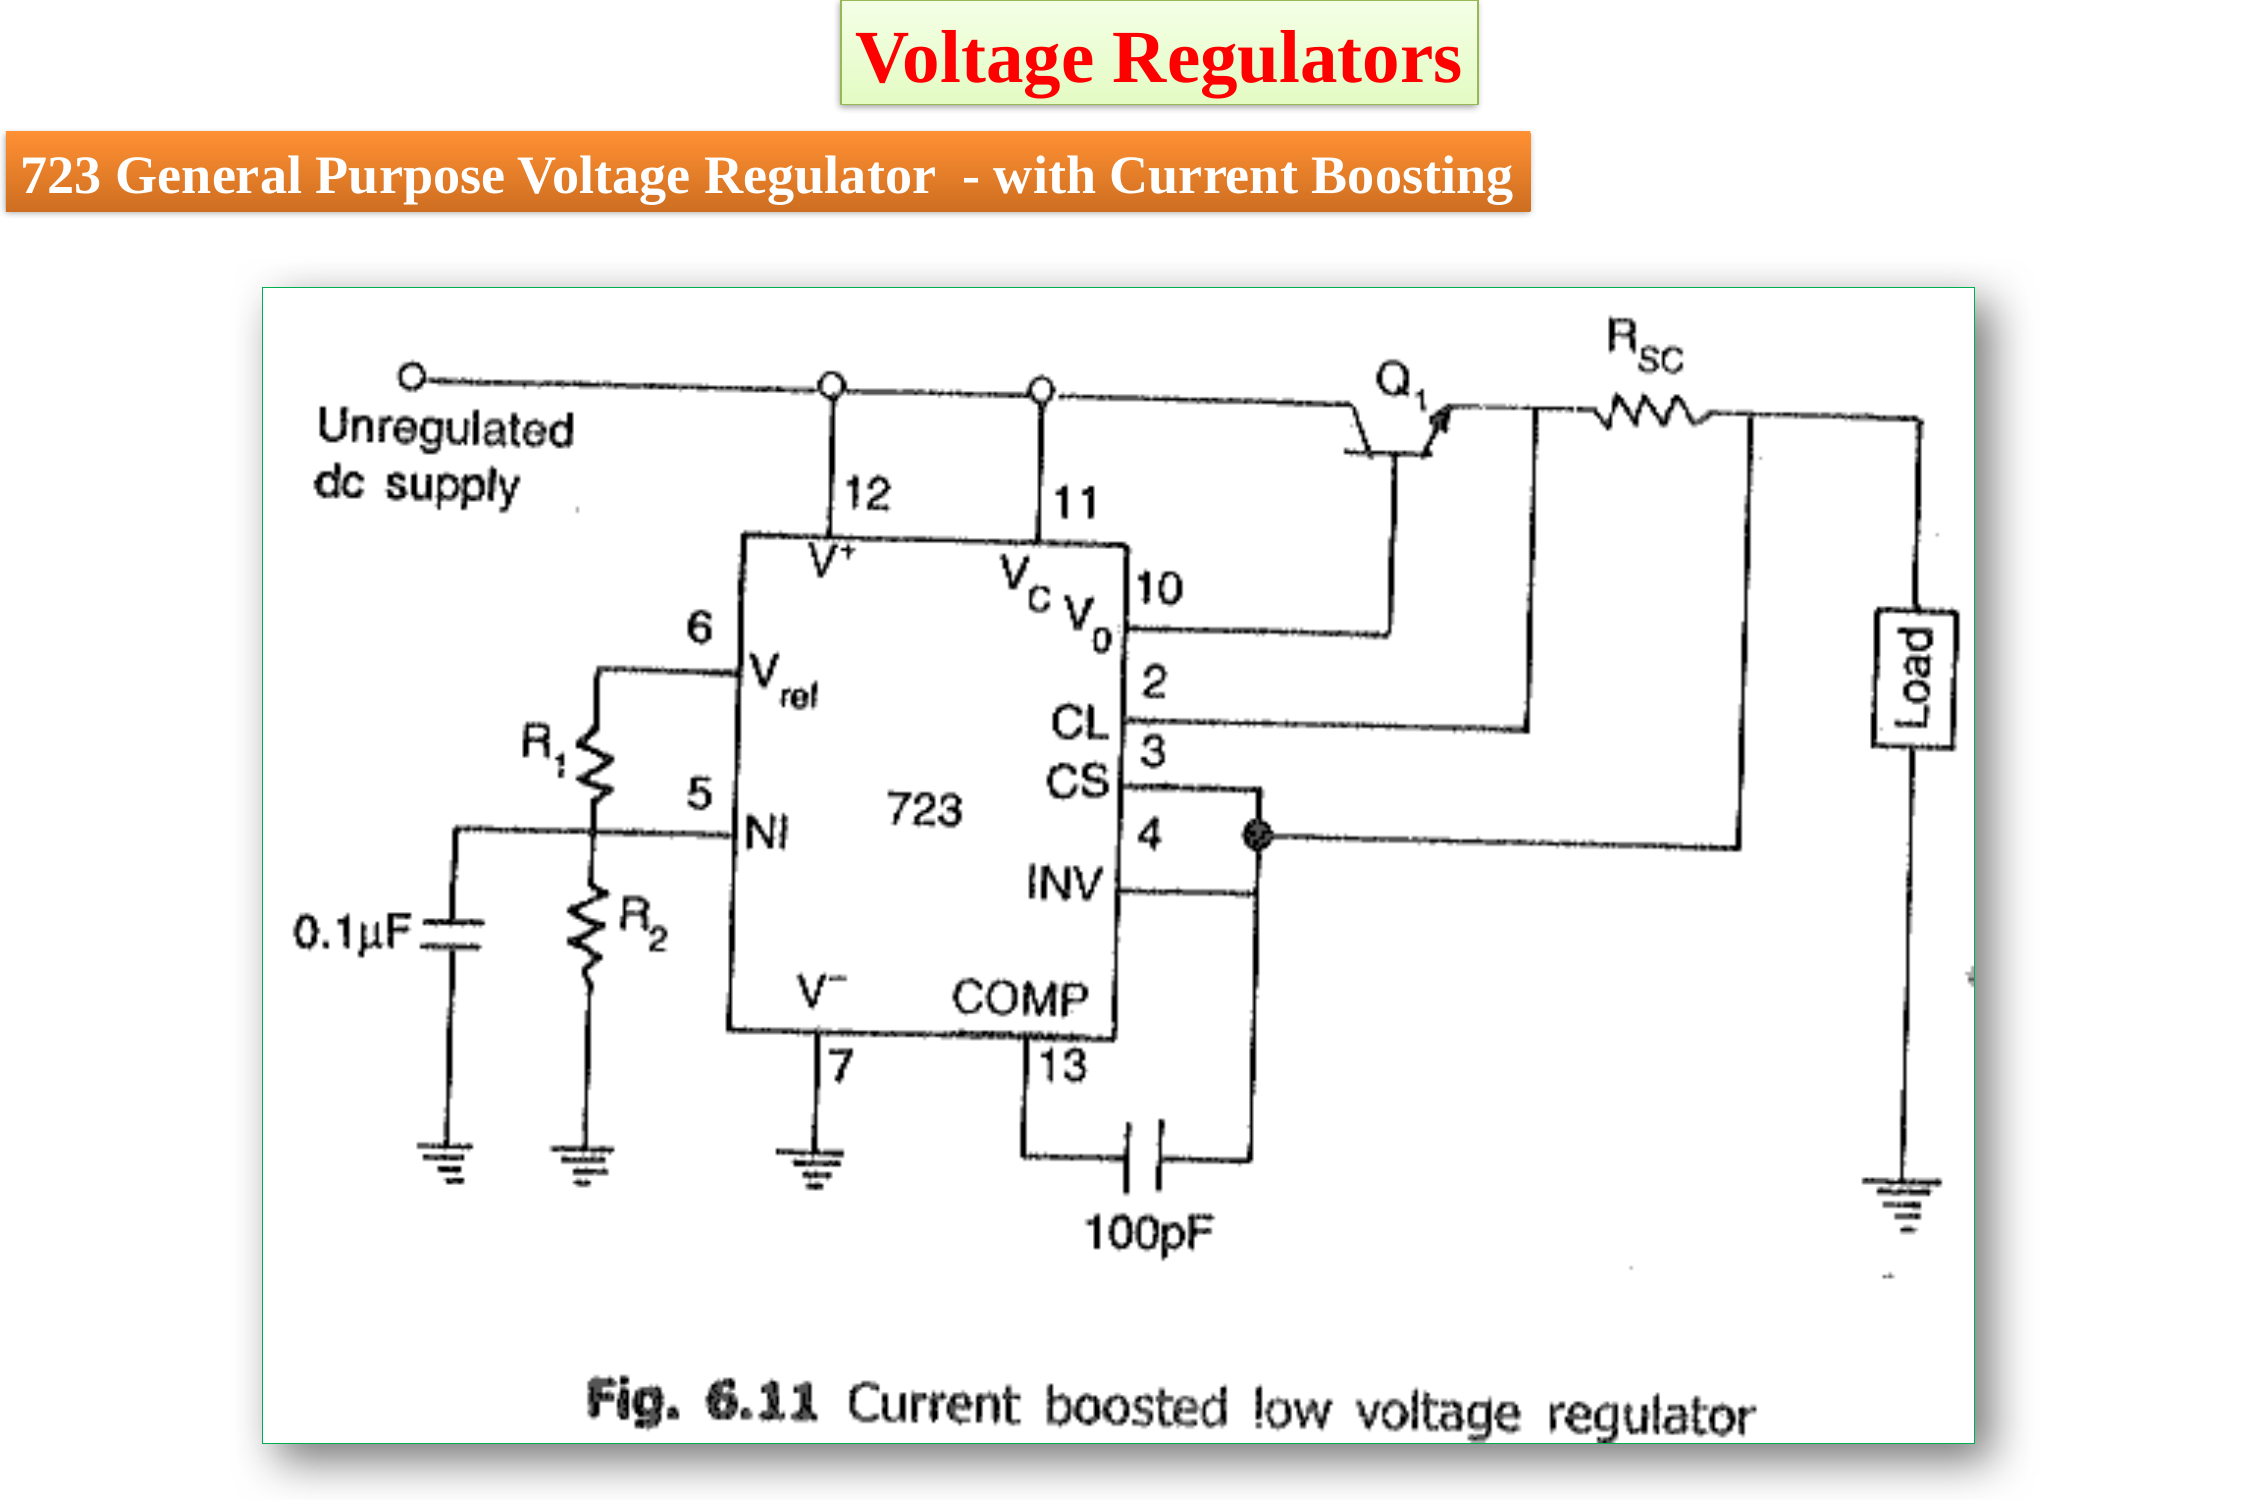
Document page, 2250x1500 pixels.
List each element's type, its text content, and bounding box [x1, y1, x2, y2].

text_box Voltage Regulators [840, 0, 1479, 105]
picture [262, 287, 1976, 1445]
text_box 723 General Purpose Voltage Regulator - with Current Boosting [5, 131, 1531, 212]
